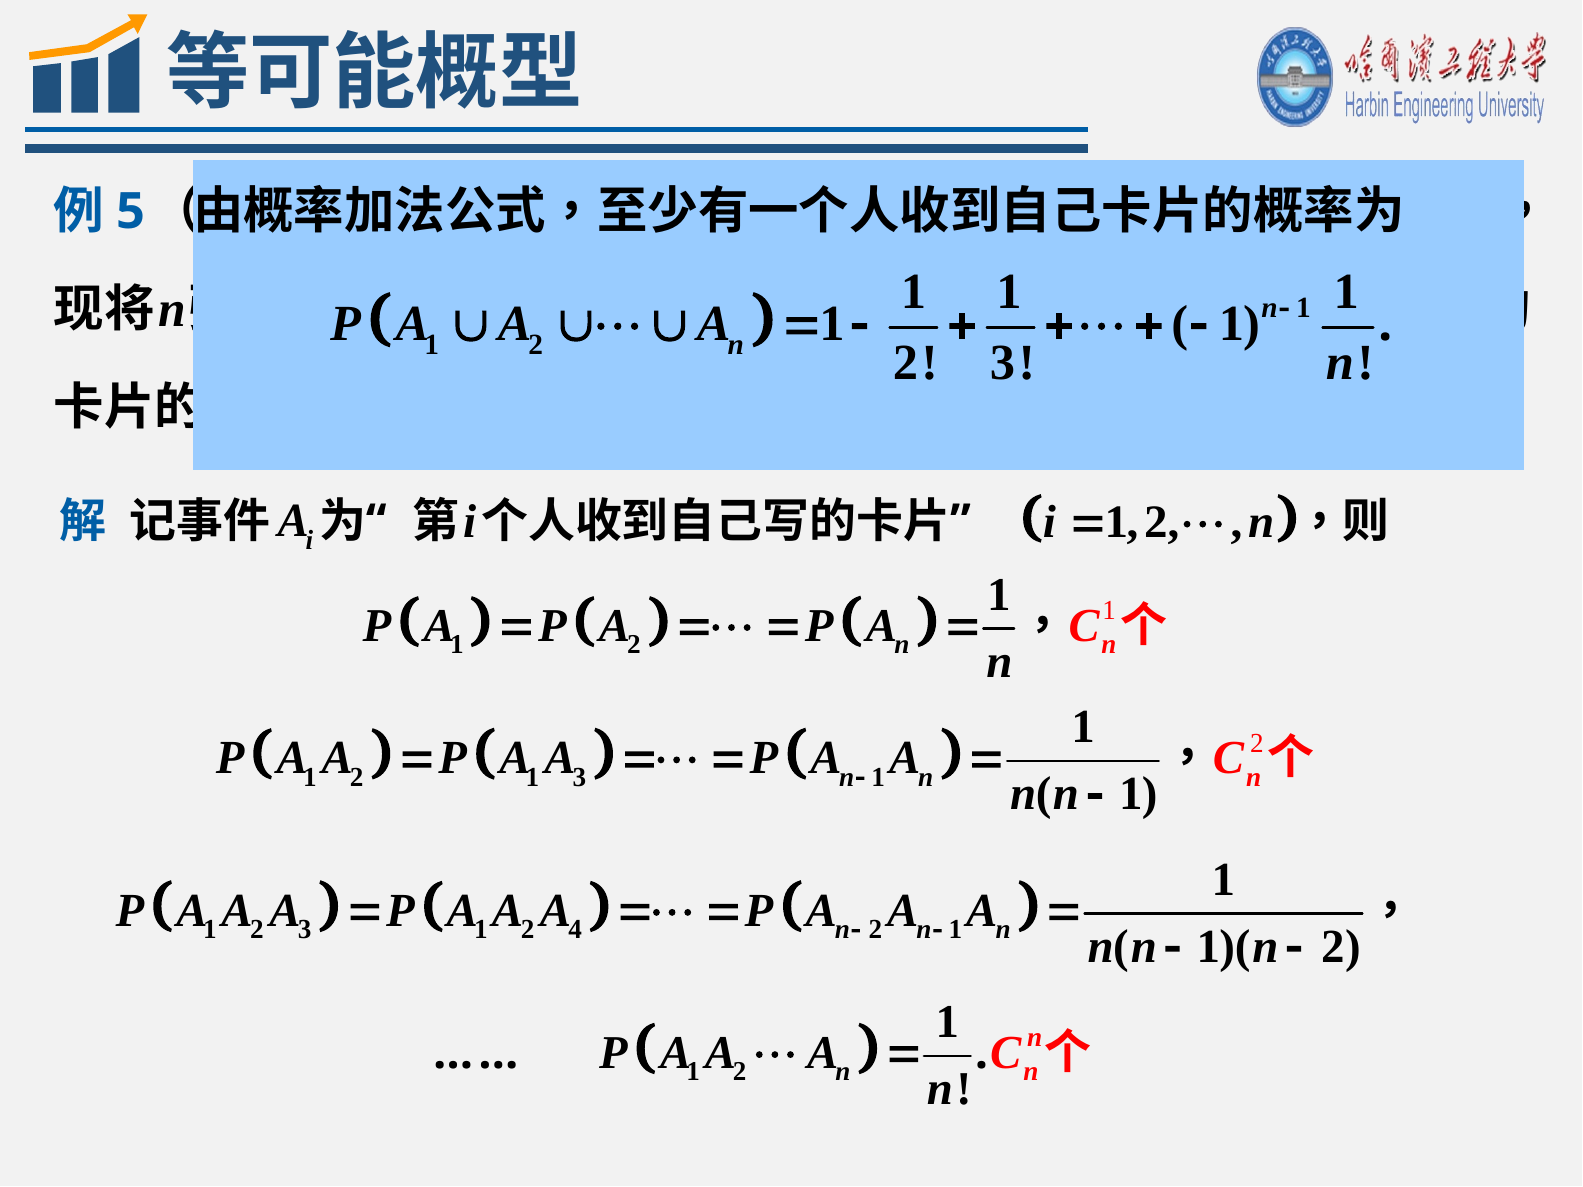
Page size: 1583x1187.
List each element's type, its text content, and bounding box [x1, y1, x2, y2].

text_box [193, 159, 1524, 470]
picture [1251, 2, 1580, 164]
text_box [59, 472, 1468, 1187]
text_box 等可能概型 [116, 12, 980, 125]
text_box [53, 159, 1553, 499]
